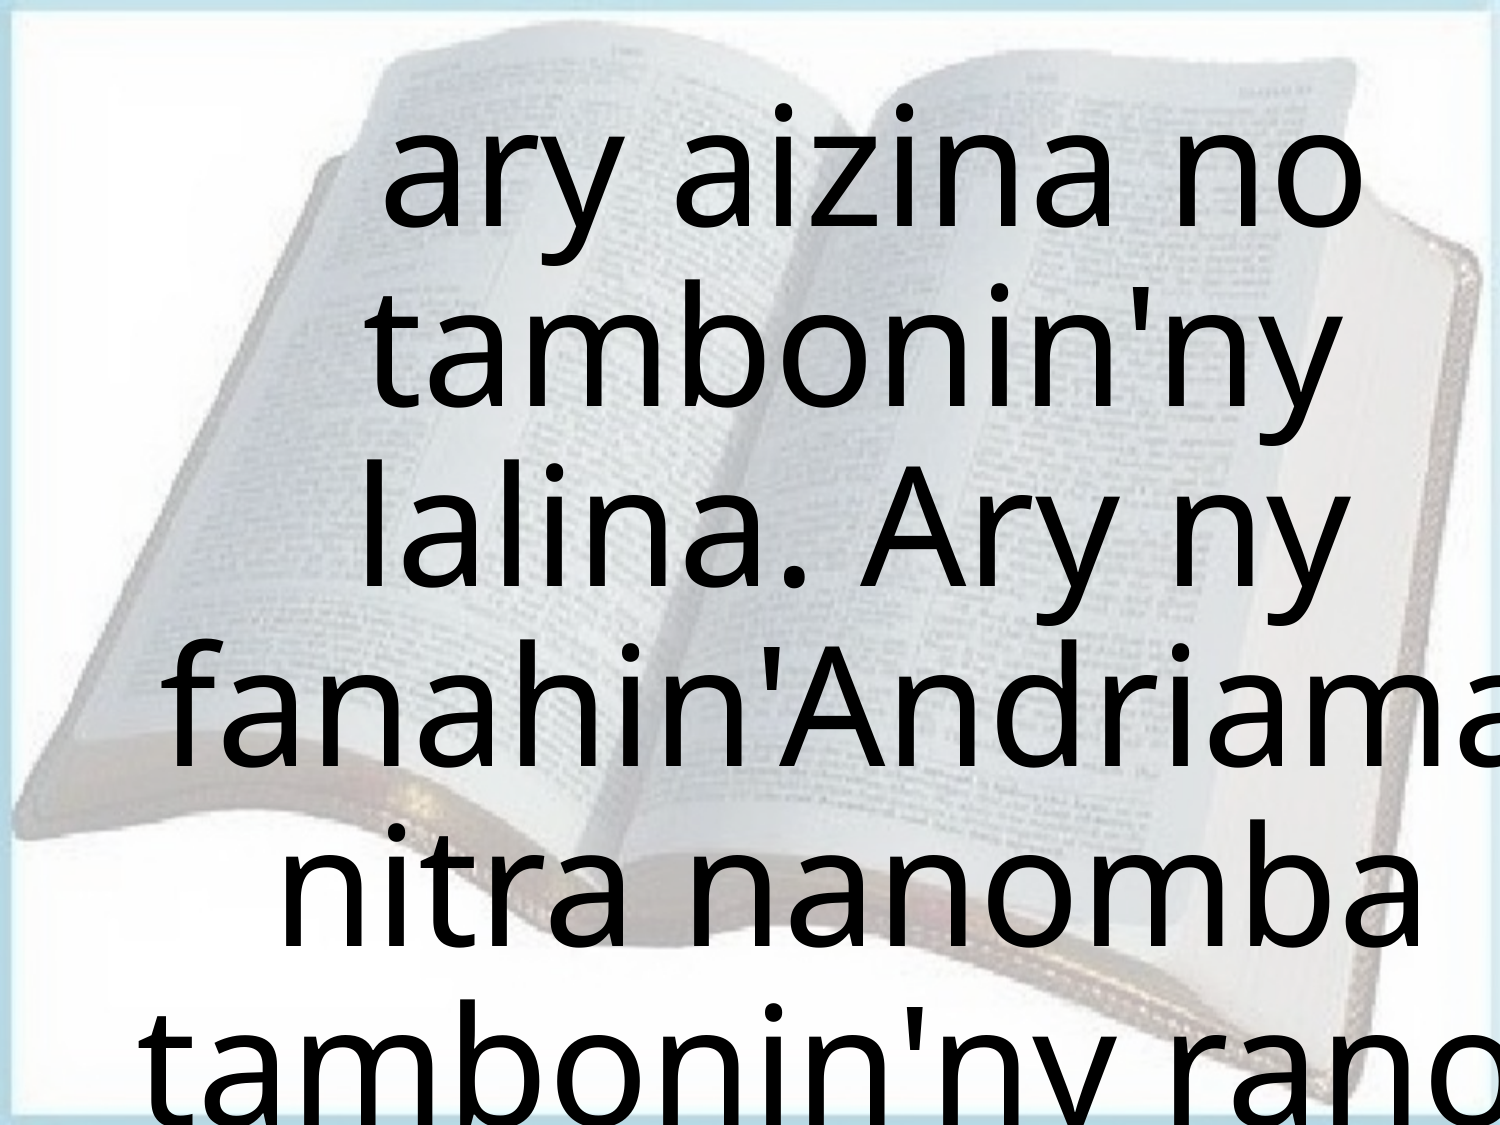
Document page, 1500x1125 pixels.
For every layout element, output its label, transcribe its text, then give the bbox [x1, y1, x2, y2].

title ary aizina no tambonin'ny lalina. Ary ny fanahin'Andriamanitra nanomba tambonin'ny rano. [103, 59, 1500, 1125]
